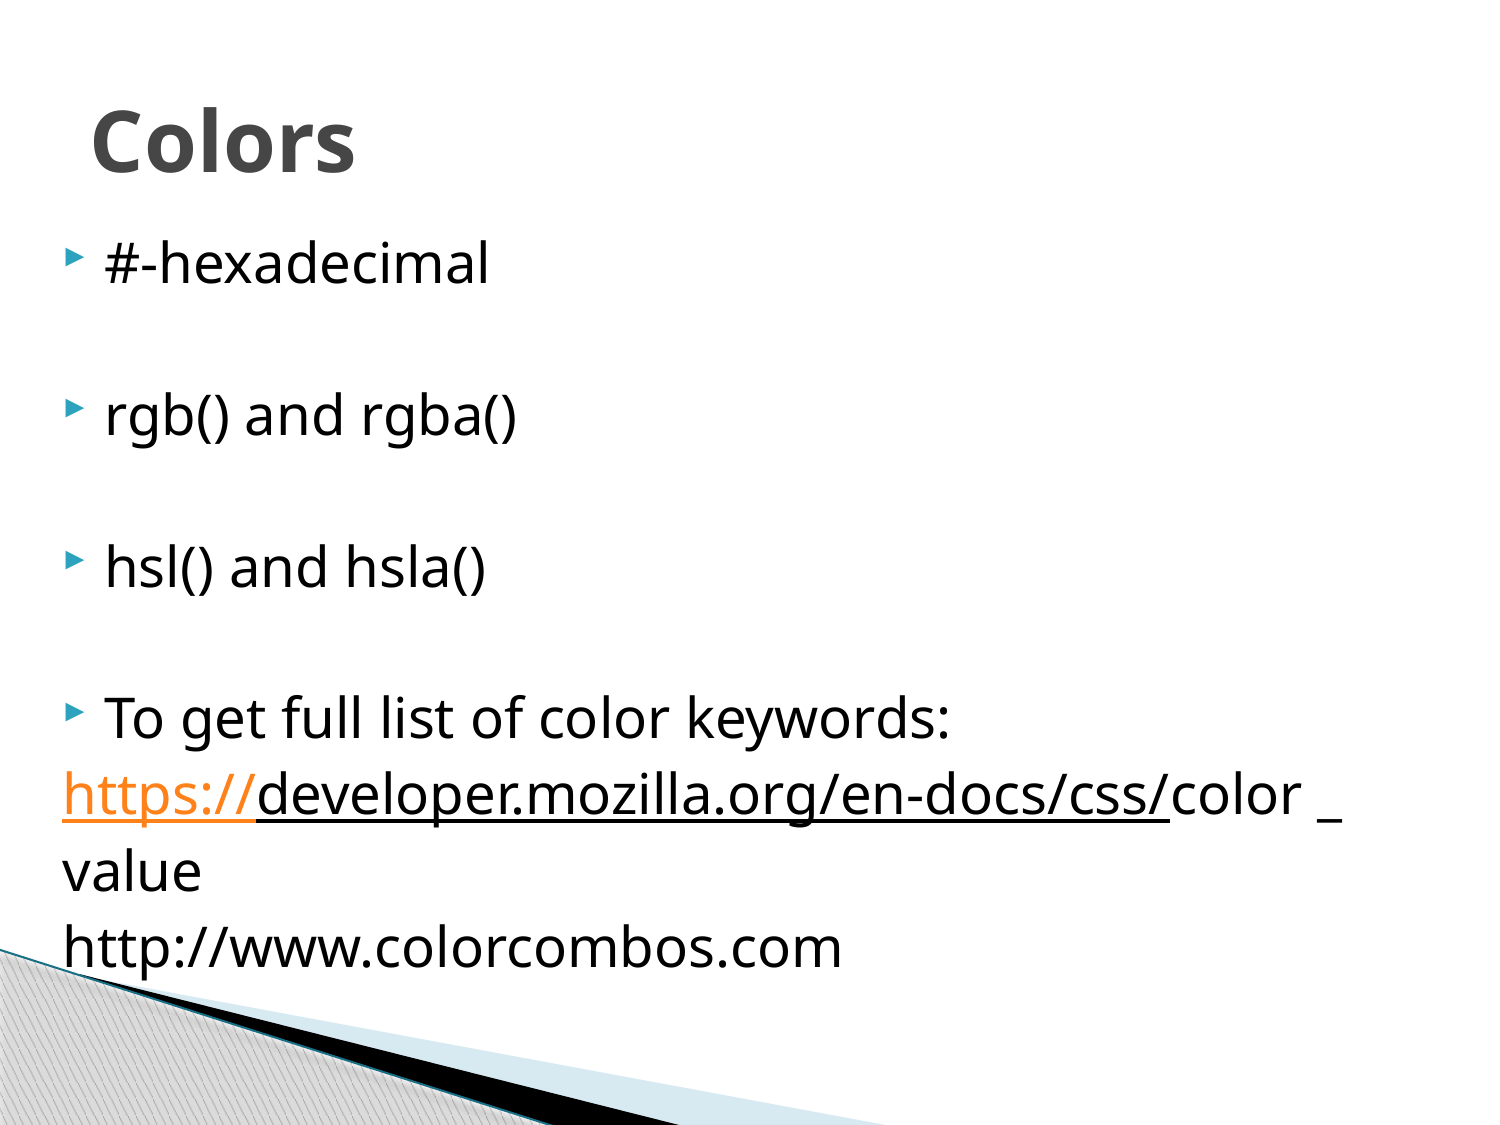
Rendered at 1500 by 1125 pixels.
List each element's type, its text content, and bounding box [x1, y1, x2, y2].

title Colors [75, 45, 1425, 219]
list #-hexadecimal rgb() and rgba() hsl() and hsla() To get full list of color keywords: https://developer.mozilla.org/en-docs/css/color _ value http://www.colorcombos.com [29, 219, 1471, 963]
